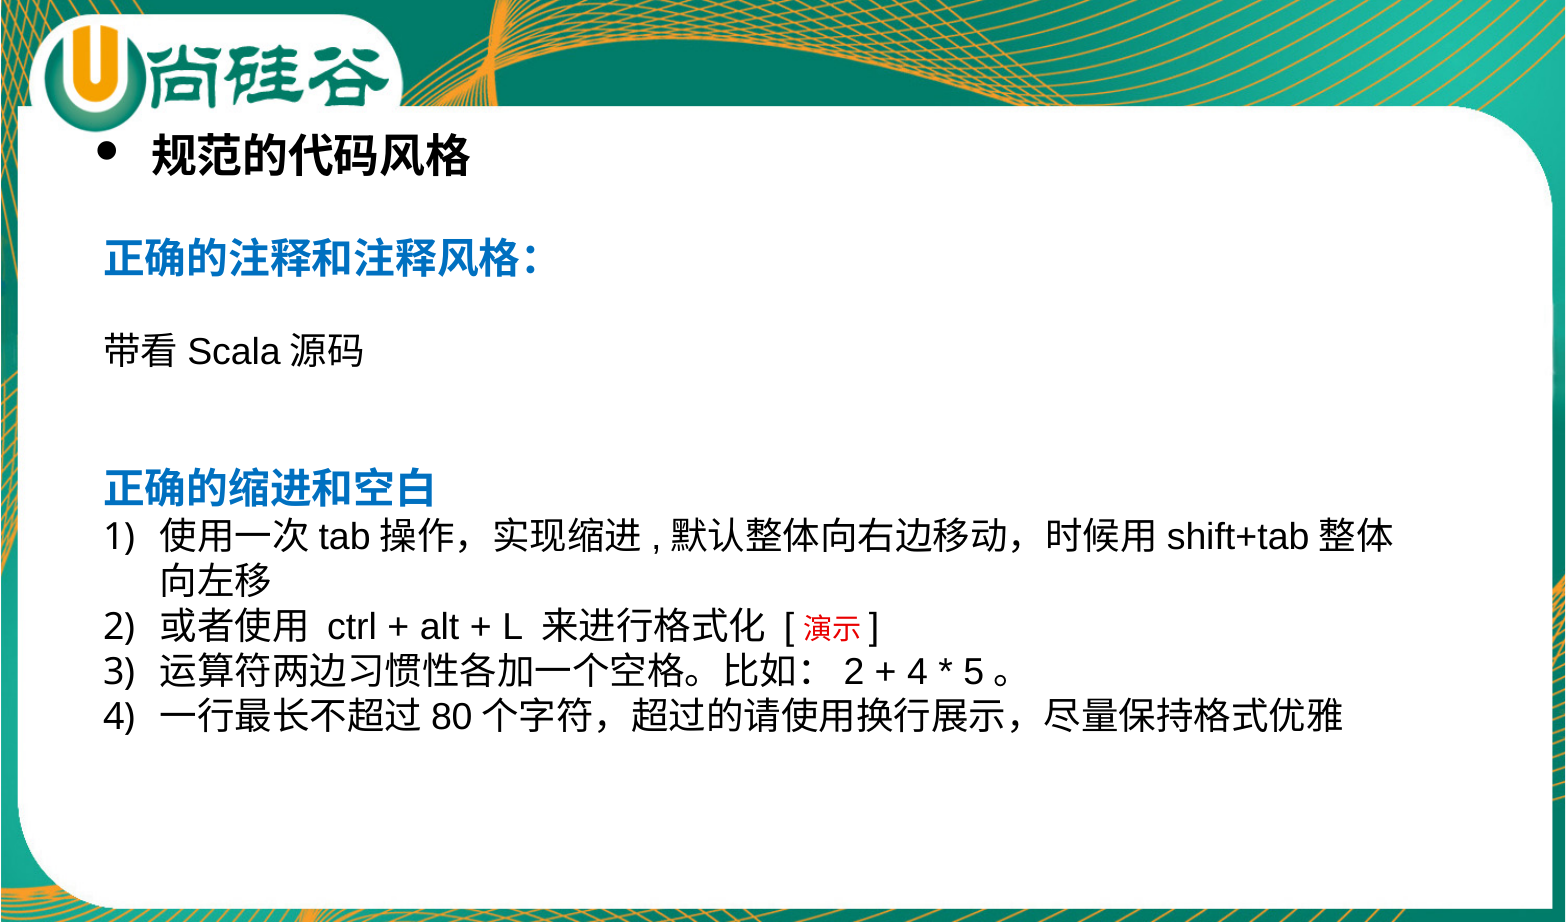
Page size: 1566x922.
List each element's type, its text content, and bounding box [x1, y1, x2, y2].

text_box 规范的代码风格 [79, 125, 1325, 190]
picture [0, 0, 1566, 922]
text_box 正确的注释和注释风格： 带看Scala源码 正确的缩进和空白 使用一次tab操作，实现缩进,默认整体向右边移动，时候用shift+tab整体向左移 或者使用 ctrl + alt + L 来进行格式化 [演示] 运算符两边习惯性各加一个空格。比如：2 + 4 * 5。 一行最长不超过80个字符，超过的请使用换行展示，尽量保持格式优雅 [88, 224, 1412, 835]
